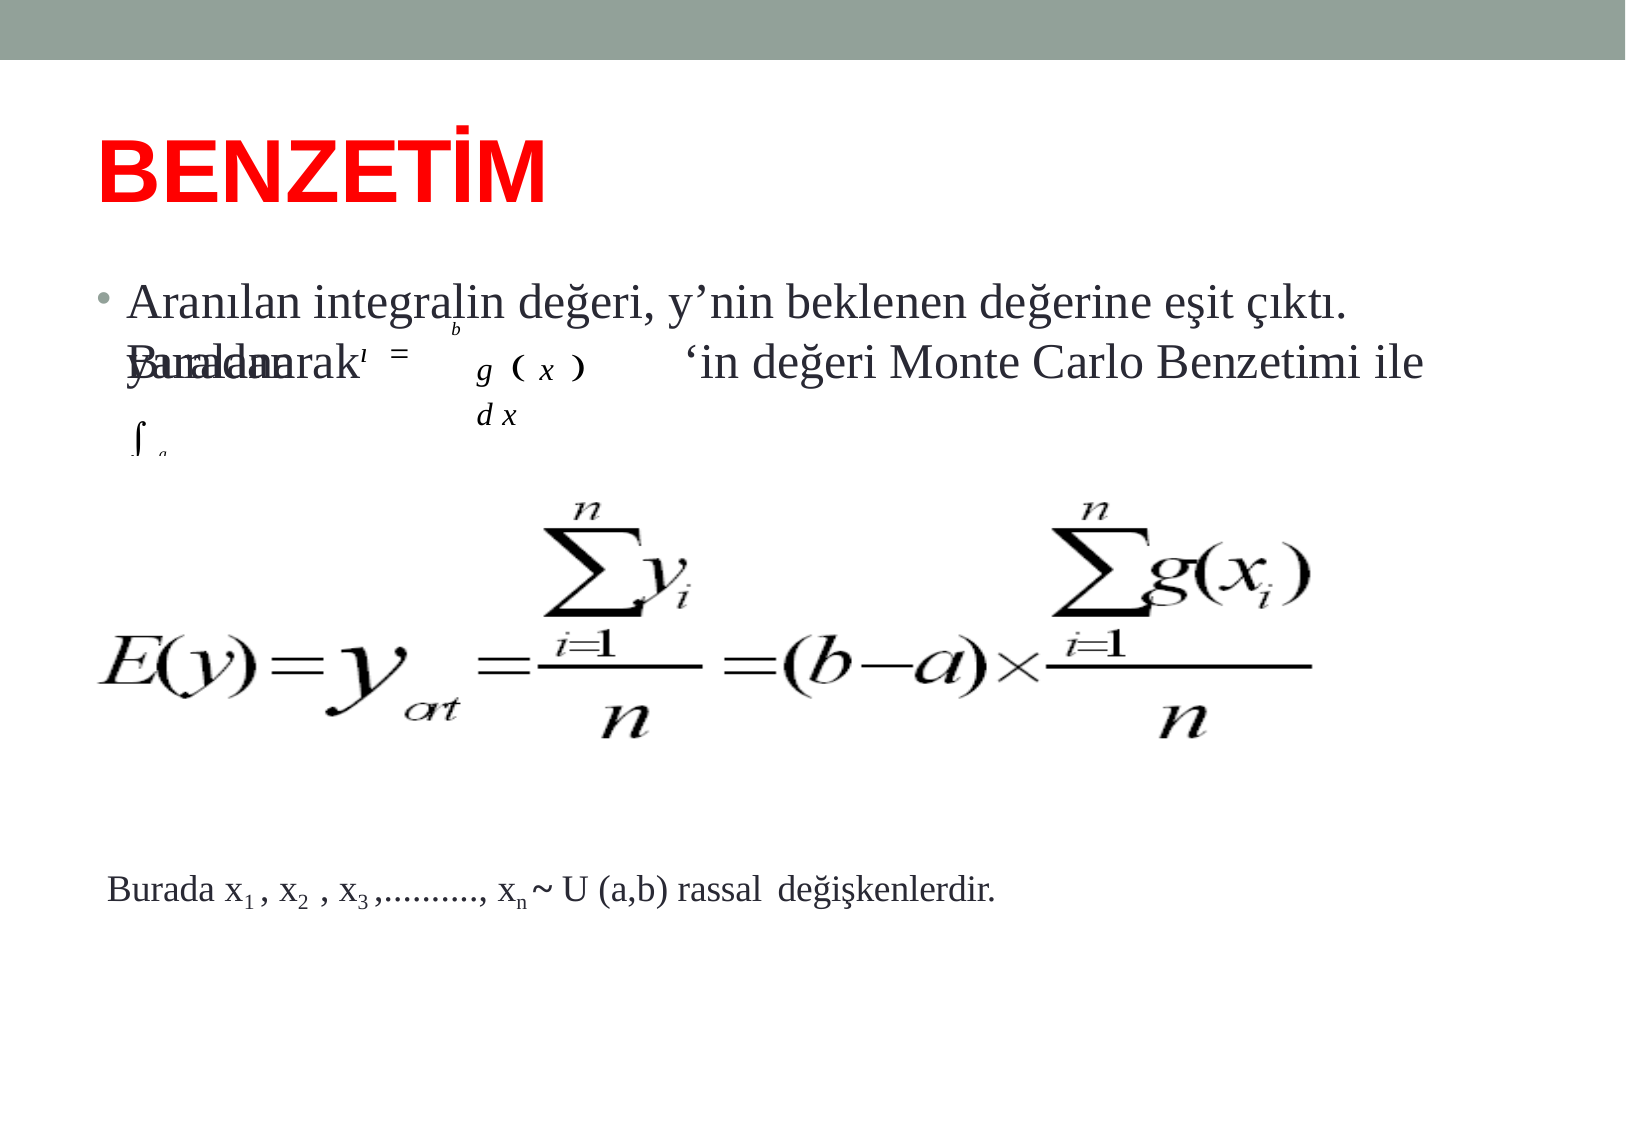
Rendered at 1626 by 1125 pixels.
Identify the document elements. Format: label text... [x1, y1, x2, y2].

text_box Aranılan integralin değeri, y’nin beklenen değerine eşit çıktı. Buradan [94, 268, 1529, 389]
text_box g  x  dx [474, 318, 639, 432]
text_box ‘in değeri Monte Carlo Benzetimi ile [681, 328, 1426, 389]
text_box Burada x1 , x2 , x3 ,.........., xn ~ U (a,b) rassal değişkenlerdir. [104, 864, 1011, 914]
title BENZETİM [94, 96, 1531, 301]
text_box b [449, 316, 469, 340]
text_box [48, 456, 1380, 823]
text_box yaralanarakı  a bulunabilir. [124, 328, 462, 456]
